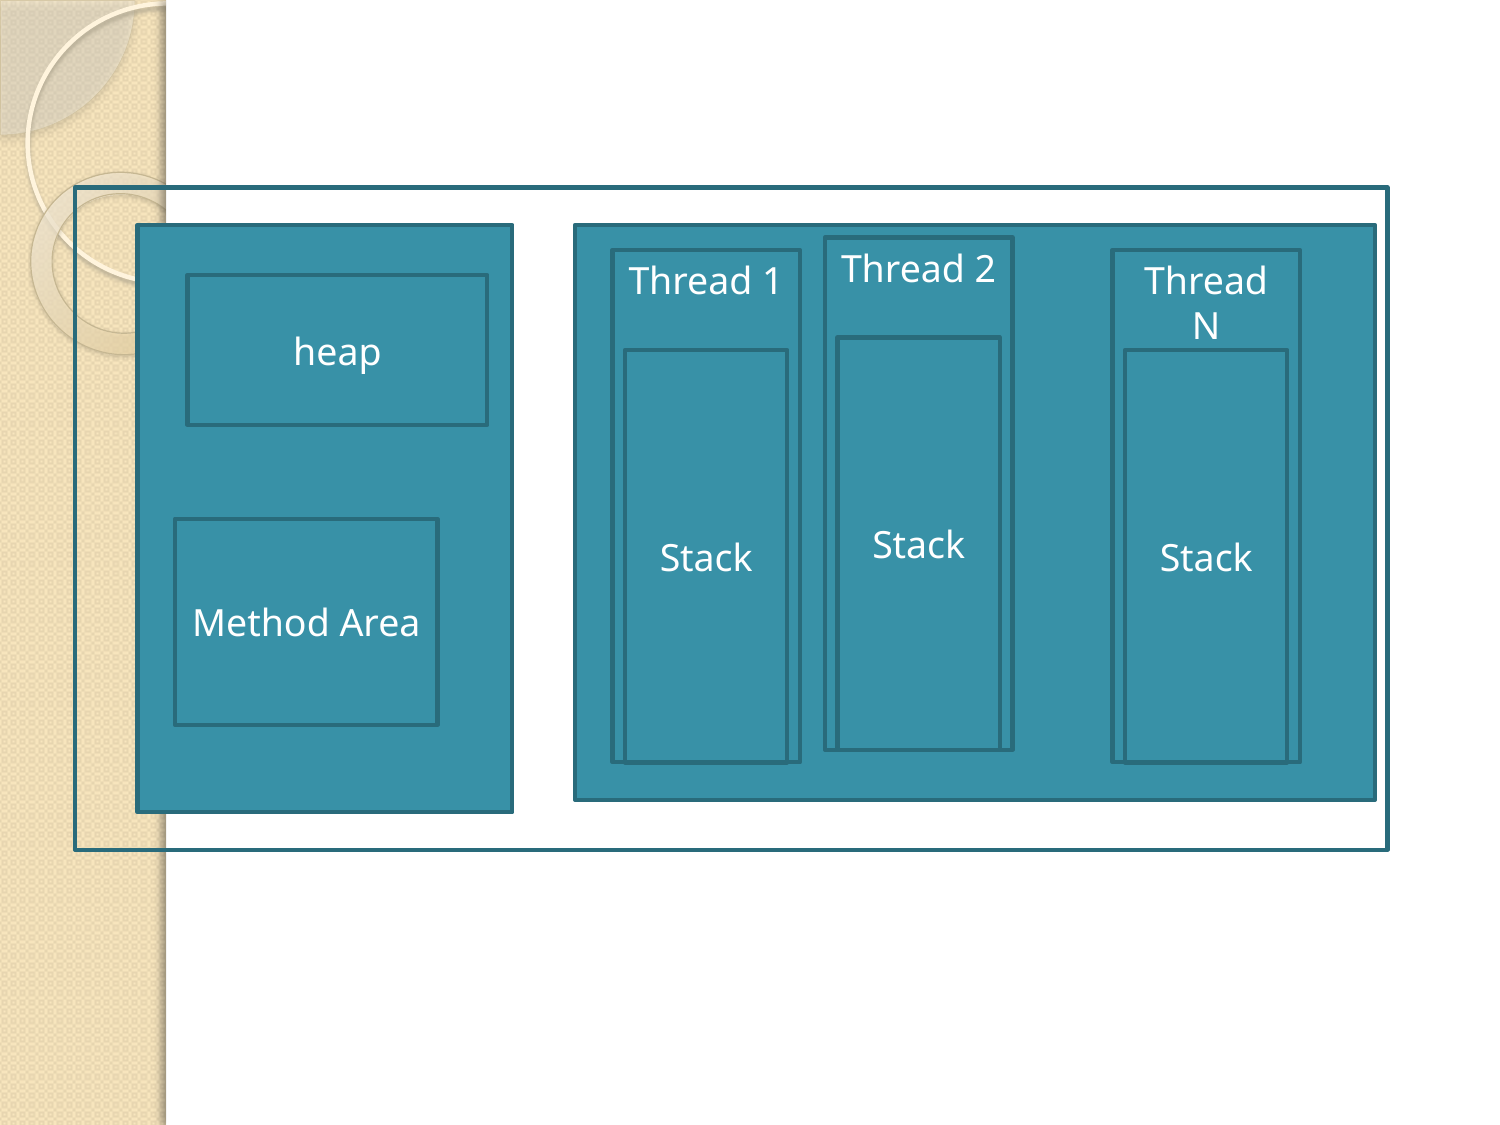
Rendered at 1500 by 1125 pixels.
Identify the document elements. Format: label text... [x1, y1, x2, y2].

text_box Stack [1123, 348, 1289, 765]
text_box Thread N [1110, 248, 1302, 764]
text_box Thread 1 [610, 248, 802, 764]
text_box [573, 223, 1377, 802]
text_box Stack [623, 348, 789, 765]
text_box [135, 223, 514, 814]
text_box heap [185, 273, 489, 427]
text_box Stack [835, 335, 1002, 752]
text_box Method Area [173, 517, 440, 727]
text_box [73, 185, 1390, 852]
text_box Thread 2 [823, 235, 1015, 752]
